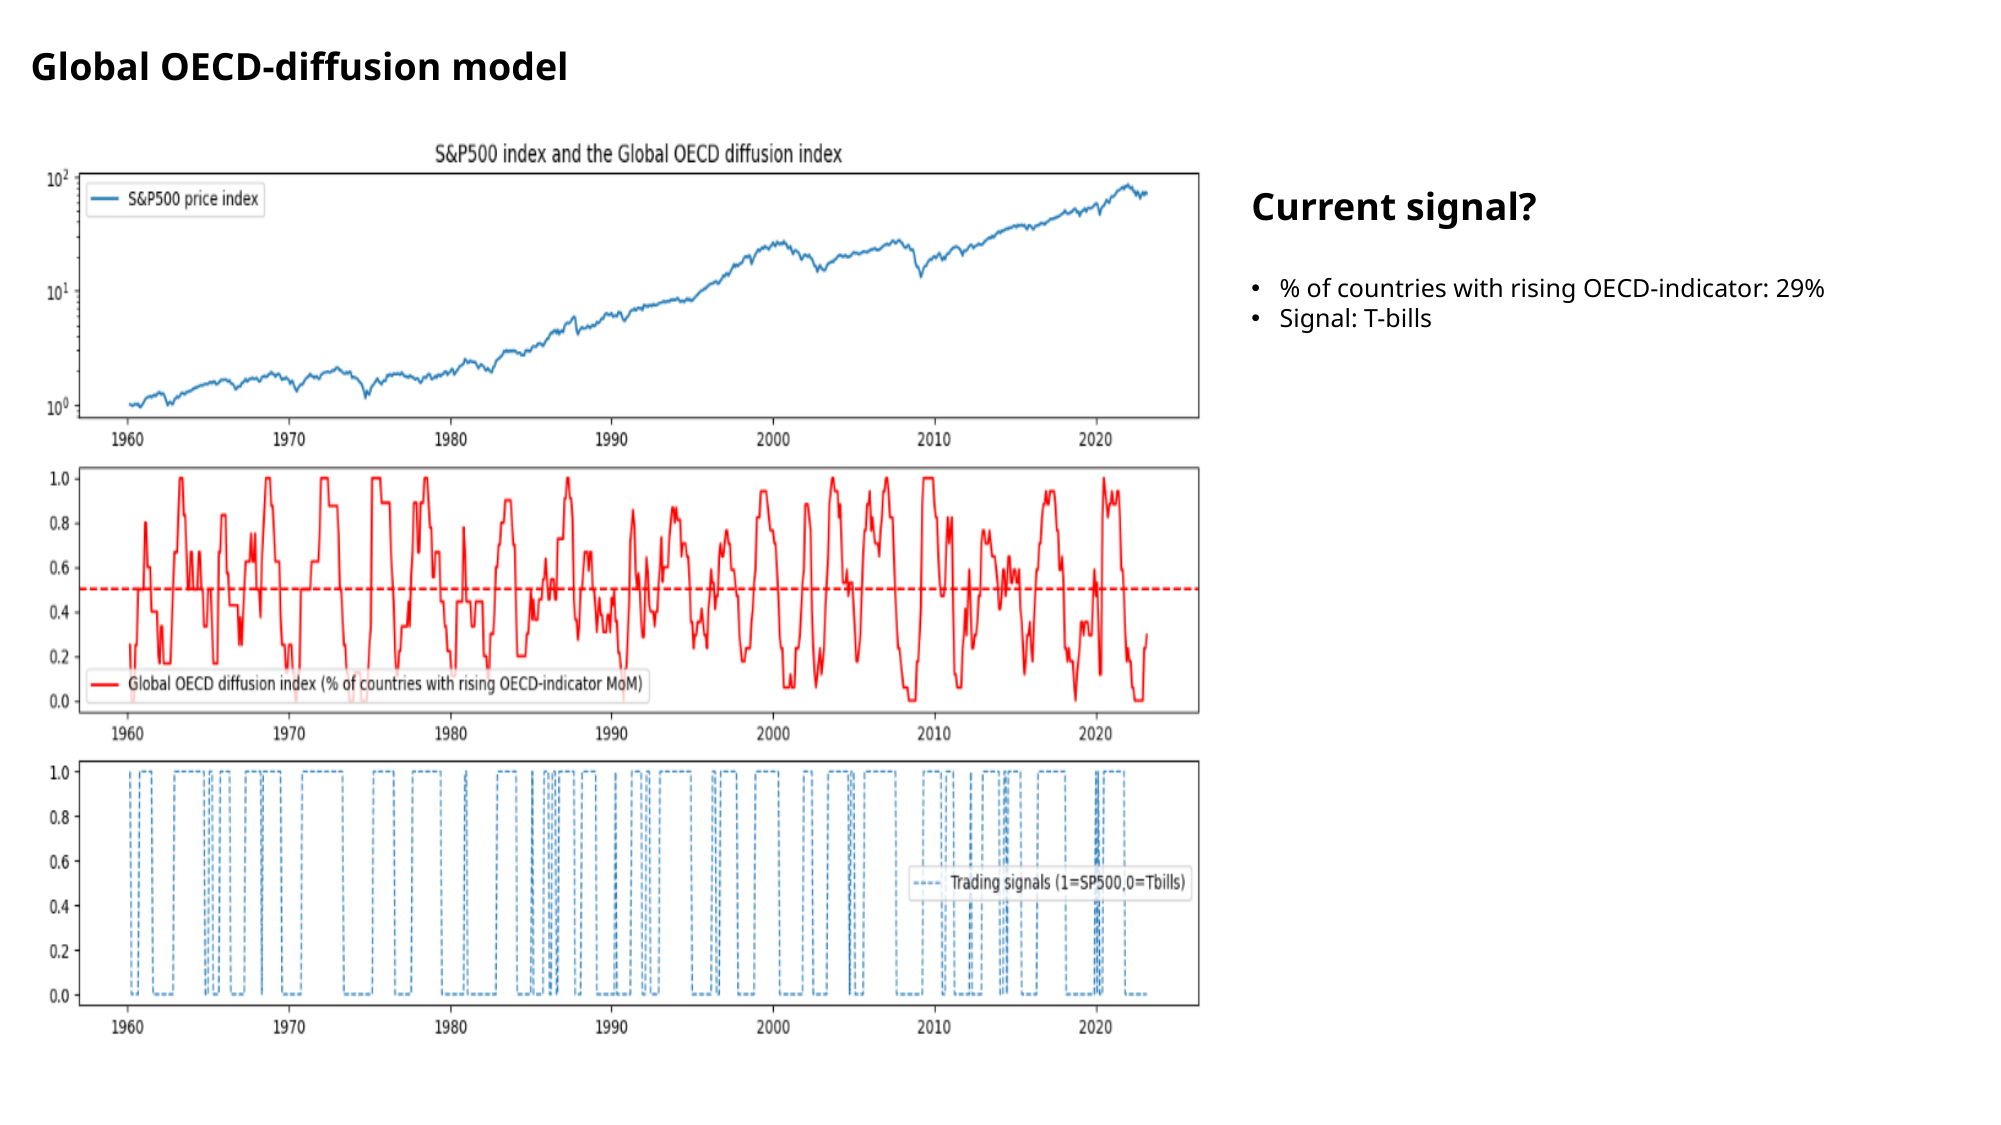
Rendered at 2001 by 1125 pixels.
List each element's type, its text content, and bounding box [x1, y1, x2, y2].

text_box Global OECD-diffusion model [15, 35, 1811, 96]
picture [36, 118, 1202, 1054]
text_box Current signal? % of countries with rising OECD-indicator: 29% Signal: T-bills [1236, 175, 1917, 340]
